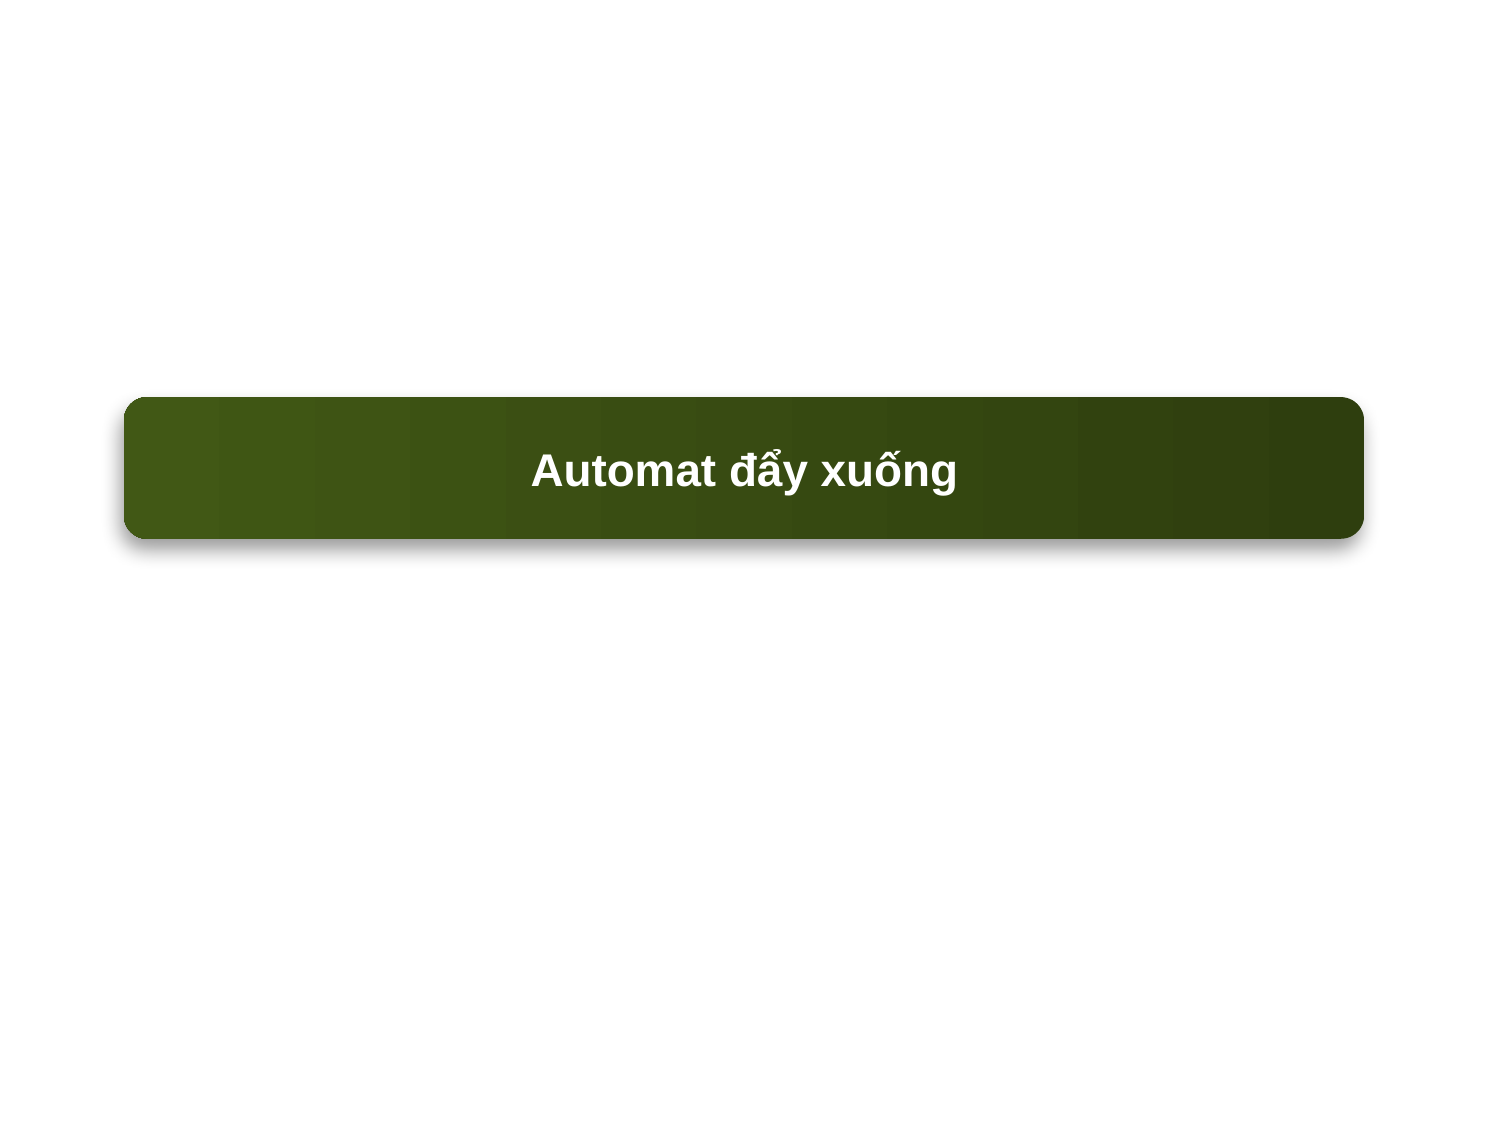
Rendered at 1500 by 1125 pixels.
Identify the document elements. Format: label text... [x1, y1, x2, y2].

text_box Automat đẩy xuống [123, 397, 1365, 539]
